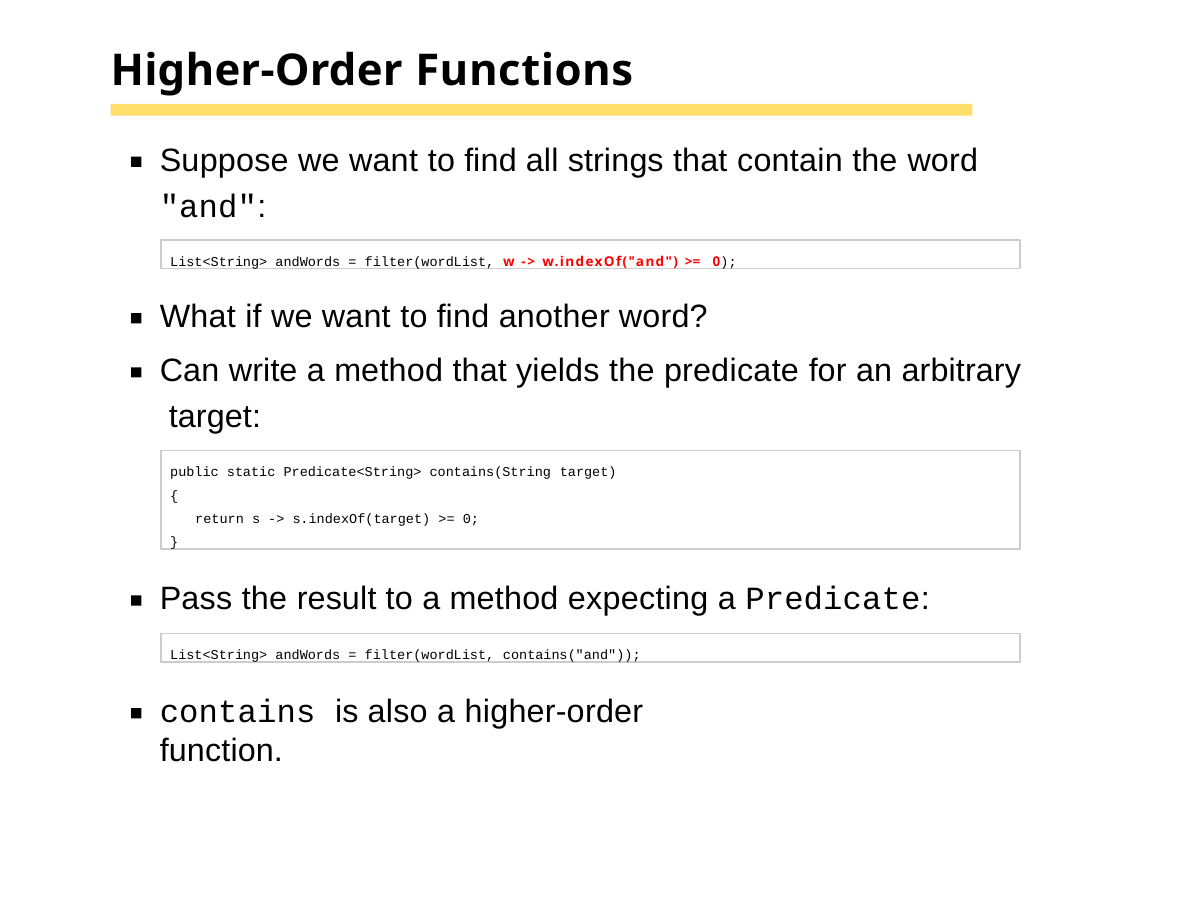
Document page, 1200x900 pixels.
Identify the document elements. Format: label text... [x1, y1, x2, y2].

text_box [131, 708, 142, 719]
text_box public static Predicate<String> contains(String target) { return s -> s.indexOf(target) >= 0; } [161, 450, 1020, 550]
text_box Pass the result to a method expecting a Predicate: [157, 577, 934, 617]
text_box List<String> andWords = filter(wordList, contains("and")); [161, 633, 1020, 663]
text_box [131, 156, 142, 167]
text_box contains is also a higher-order function. [157, 690, 770, 768]
text_box [131, 367, 142, 378]
title Higher-Order Functions [108, 41, 1092, 193]
text_box [131, 595, 142, 606]
text_box Suppose we want to find all strings that contain the word "and": [157, 138, 980, 225]
text_box [131, 313, 142, 324]
text_box What if we want to find another word? Can write a method that yields the predicate for an arbitrary target: [157, 295, 1024, 434]
text_box List<String> andWords = filter(wordList, w -> w.indexOf("and") >= 0); [161, 240, 1020, 269]
